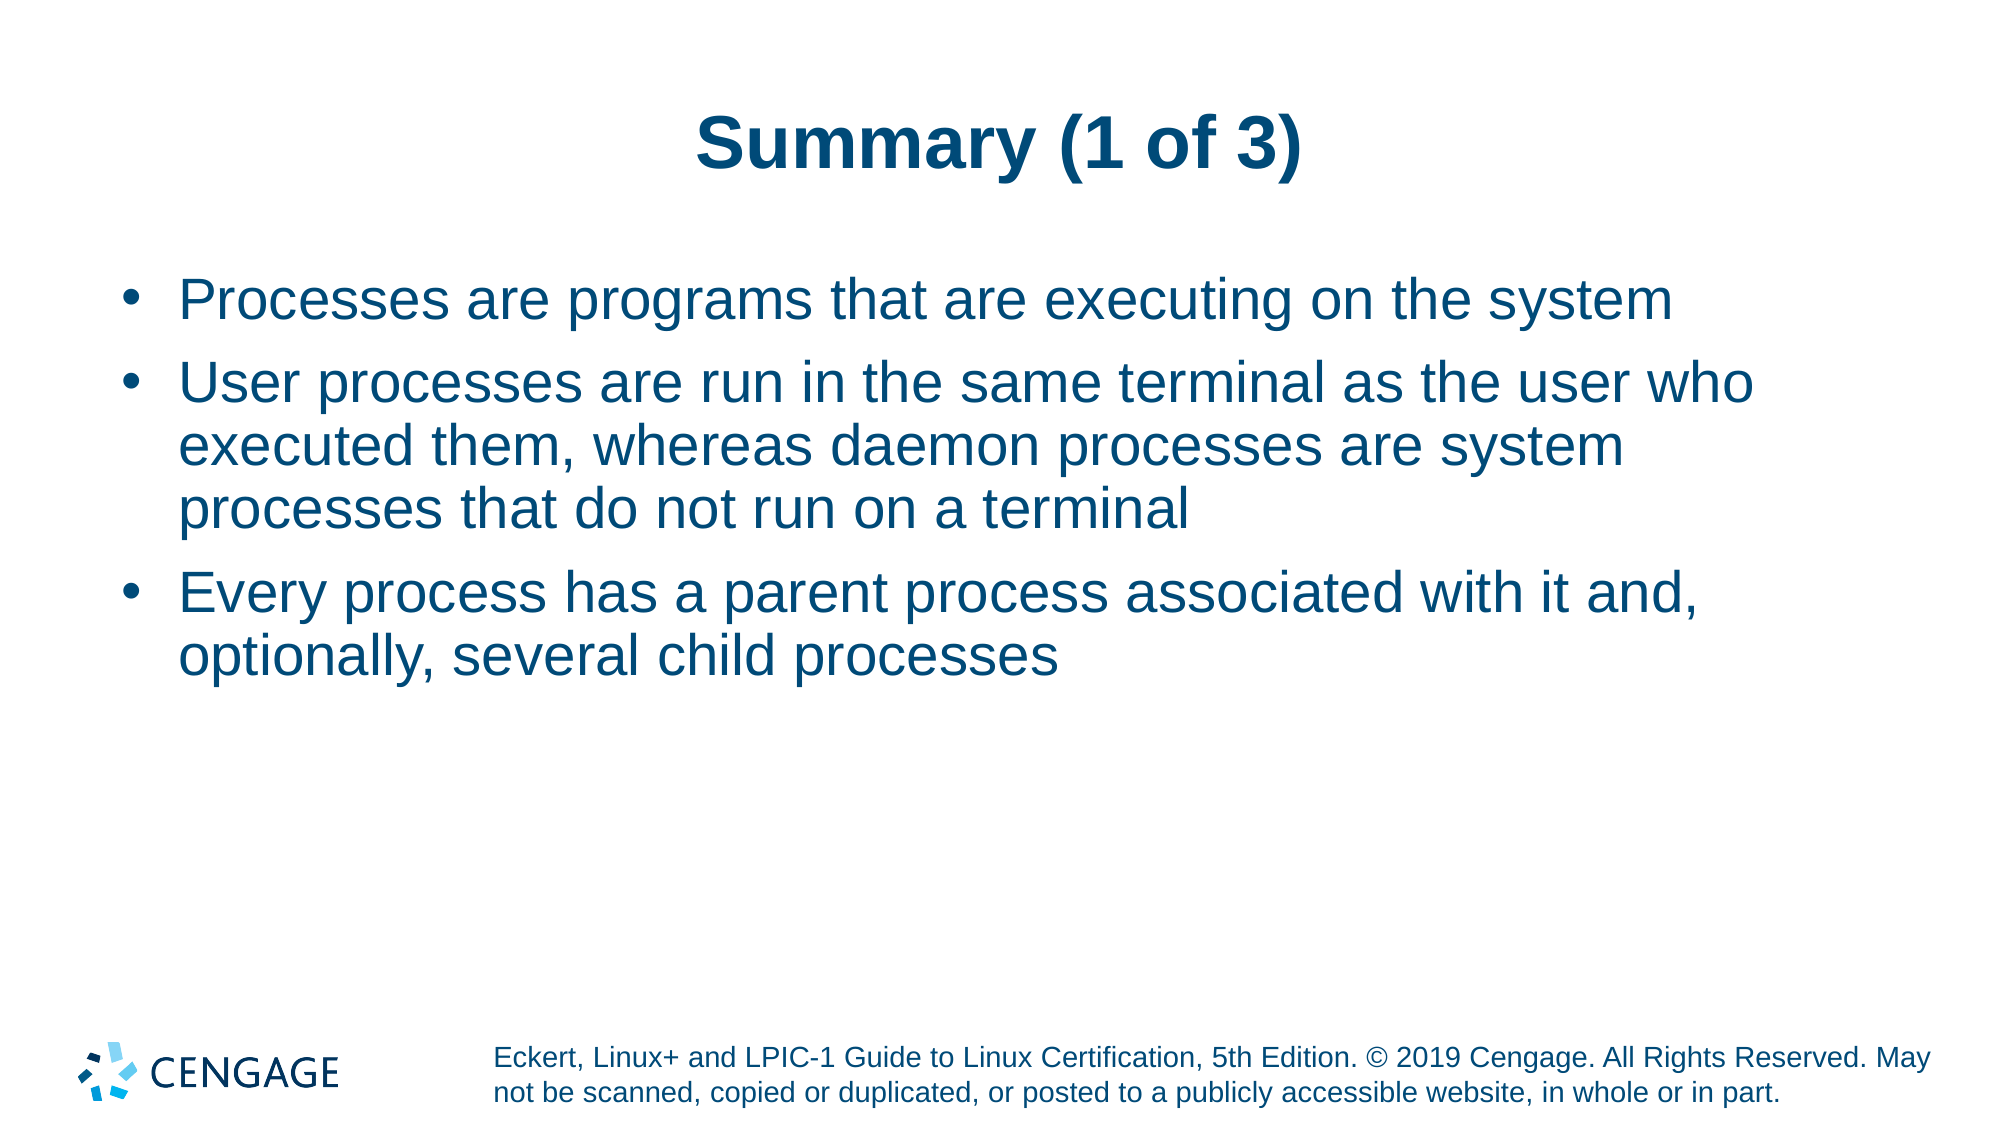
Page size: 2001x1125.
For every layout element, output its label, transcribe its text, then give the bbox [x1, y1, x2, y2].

title Summary (1 of 3) [137, 103, 1863, 265]
picture [78, 1042, 338, 1101]
list Processes are programs that are executing on the system User processes are run in the same terminal as the user who executed them, whereas daemon processes are system processes that do not run on a terminal Every process has a parent process associated with it and, optionally, several child processes [121, 268, 1880, 990]
